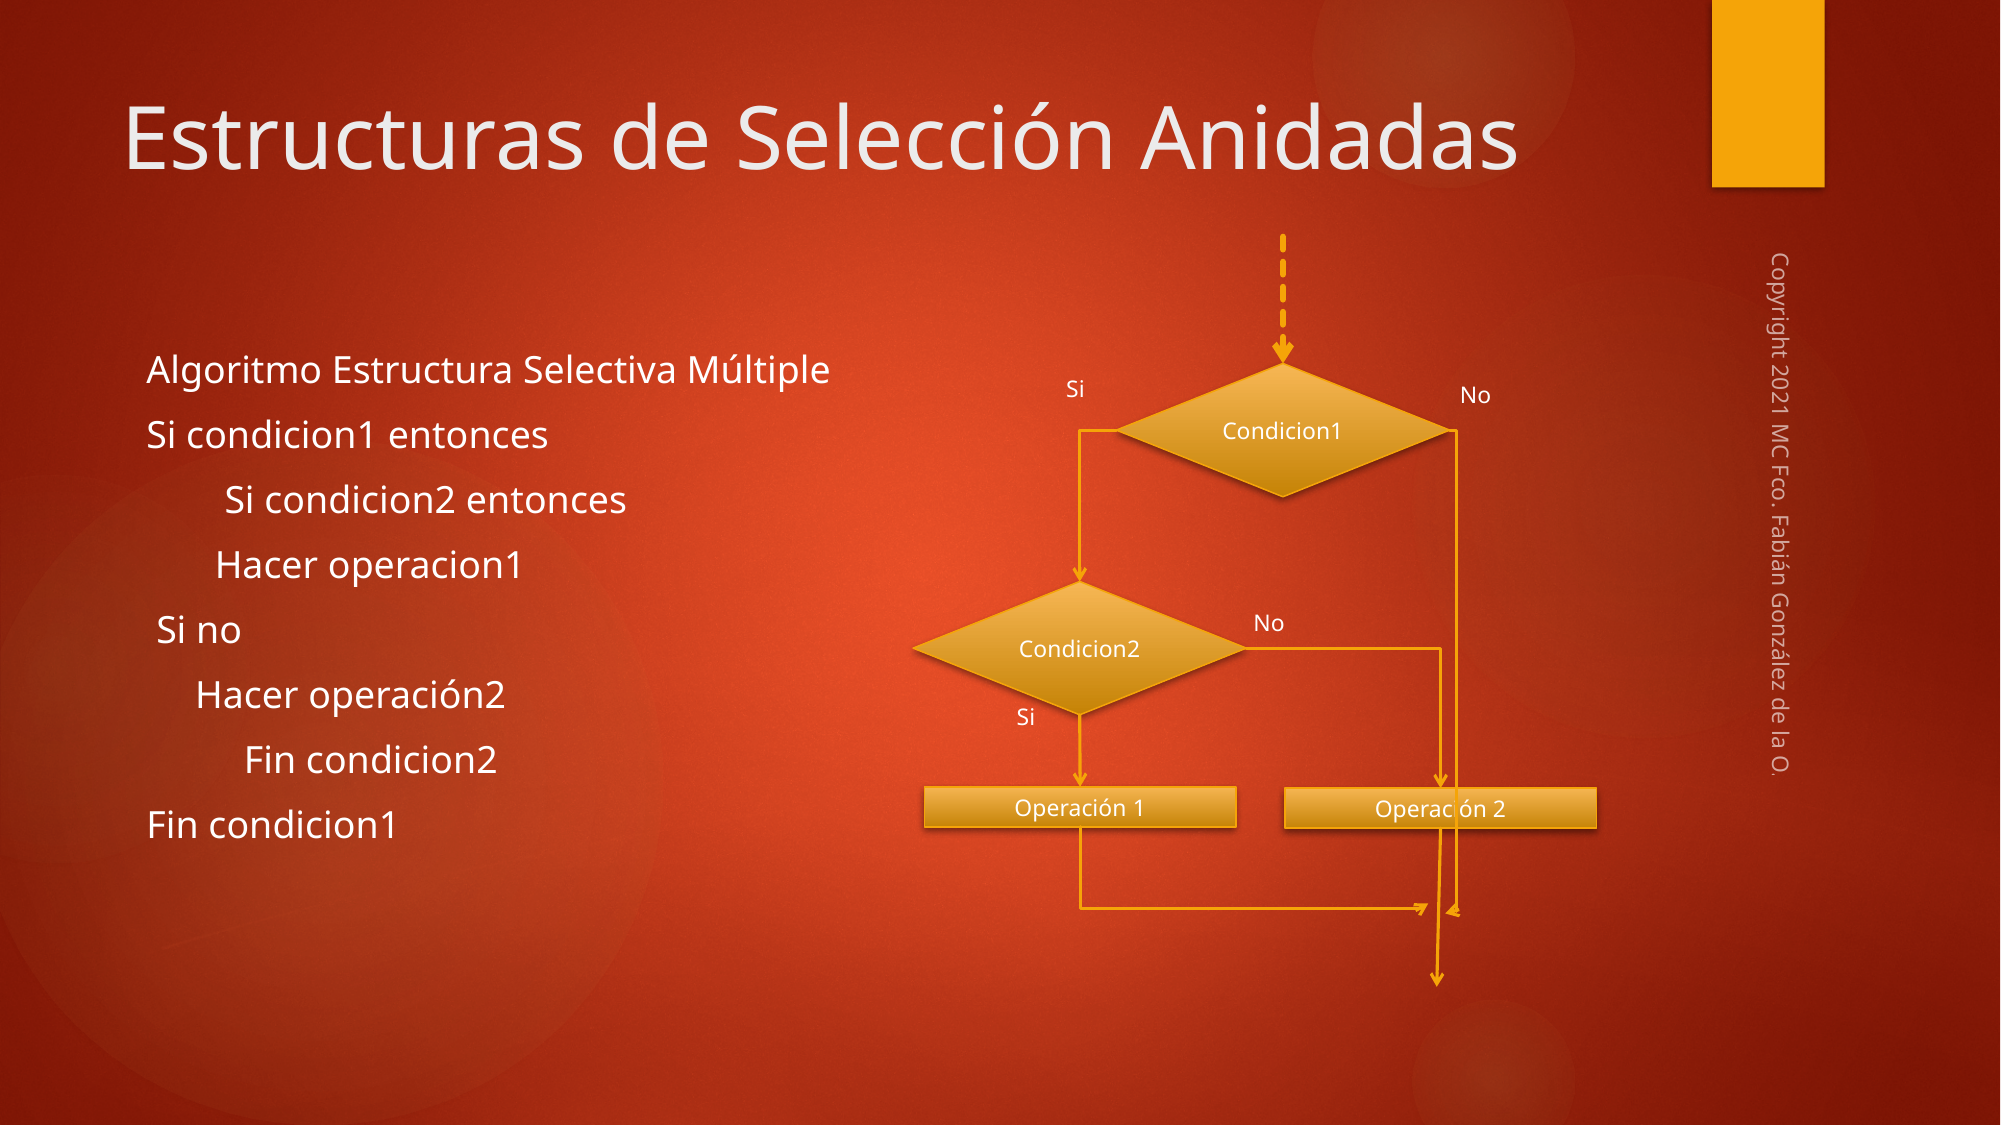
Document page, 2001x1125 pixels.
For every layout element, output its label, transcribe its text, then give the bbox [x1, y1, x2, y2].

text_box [912, 236, 1597, 988]
list Algoritmo Estructura Selectiva Múltiple Si condicion1 entonces Si condicion2 entonces Hacer operacion1 Si no Hacer operación2 Fin condicion2 Fin condicion1 [131, 338, 903, 1027]
footer Copyright 2021 MC Fco. Fabián González de la O. [1760, 237, 1811, 871]
title Estructuras de Selección Anidadas [106, 74, 1649, 304]
